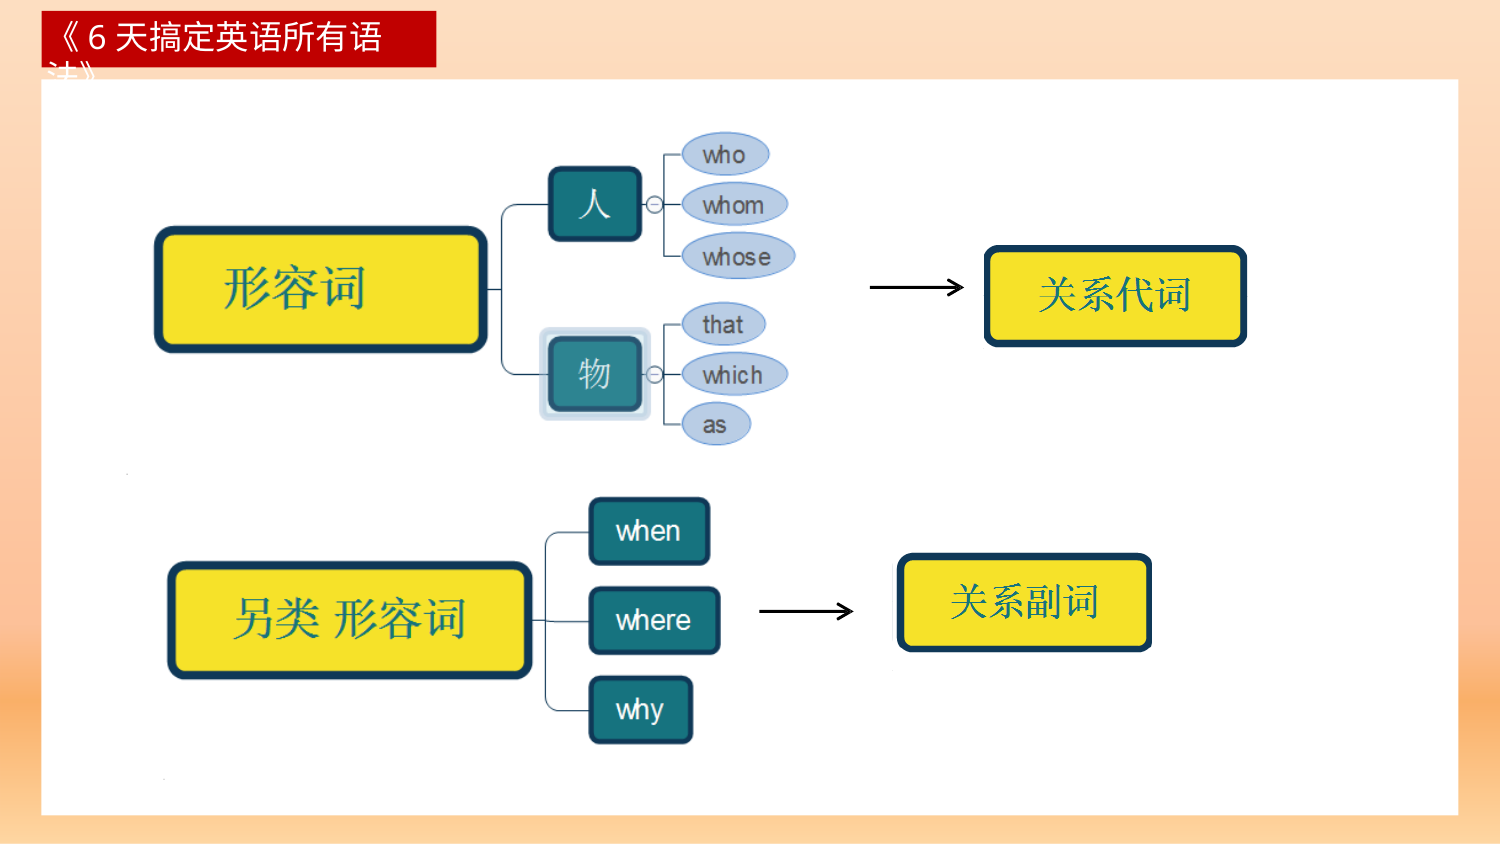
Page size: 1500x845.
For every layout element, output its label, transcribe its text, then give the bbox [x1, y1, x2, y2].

picture [0, 0, 1500, 844]
text_box 《6天搞定英语所有语法》 [43, 14, 435, 97]
text_box [983, 245, 1248, 349]
text_box [892, 552, 1152, 671]
text_box [869, 278, 965, 297]
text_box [126, 119, 854, 781]
